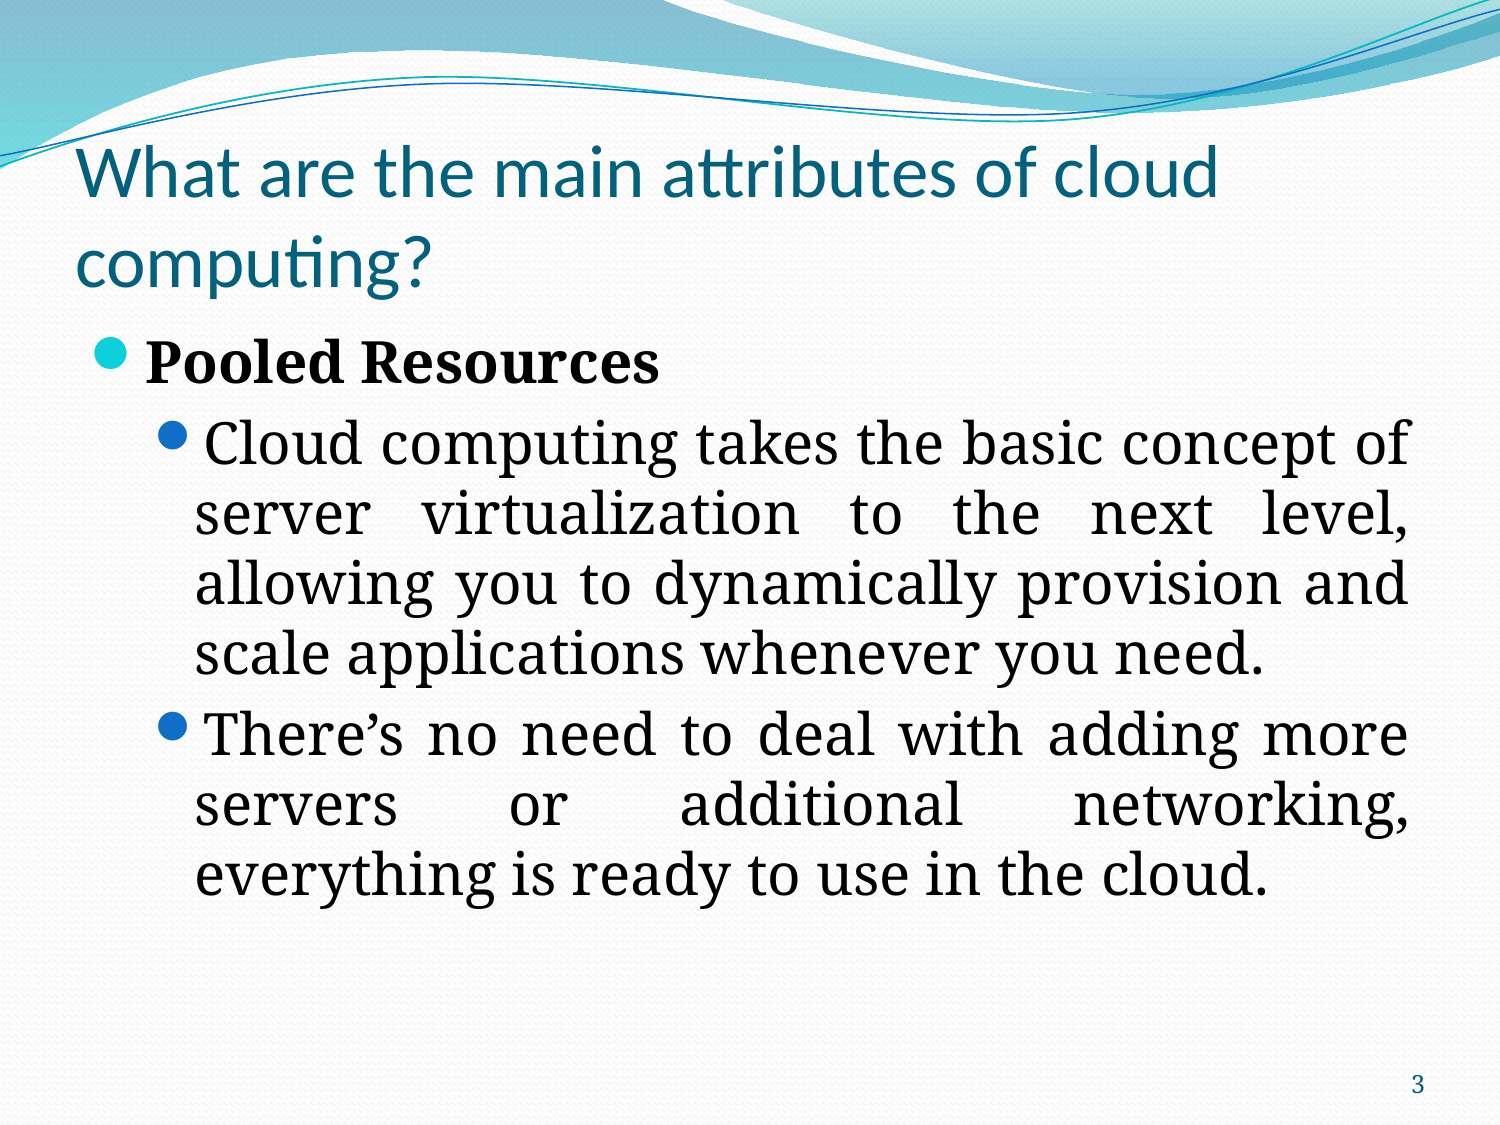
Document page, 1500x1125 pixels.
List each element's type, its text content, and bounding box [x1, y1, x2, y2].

list Pooled Resources Cloud computing takes the basic concept of server virtualization to the next level, allowing you to dynamically provision and scale applications whenever you need. There’s no need to deal with adding more servers or additional networking, everything is ready to use in the cloud. [75, 317, 1425, 1038]
slide_number 3 [1299, 1042, 1425, 1103]
title What are the main attributes of cloud computing? [75, 115, 1425, 303]
